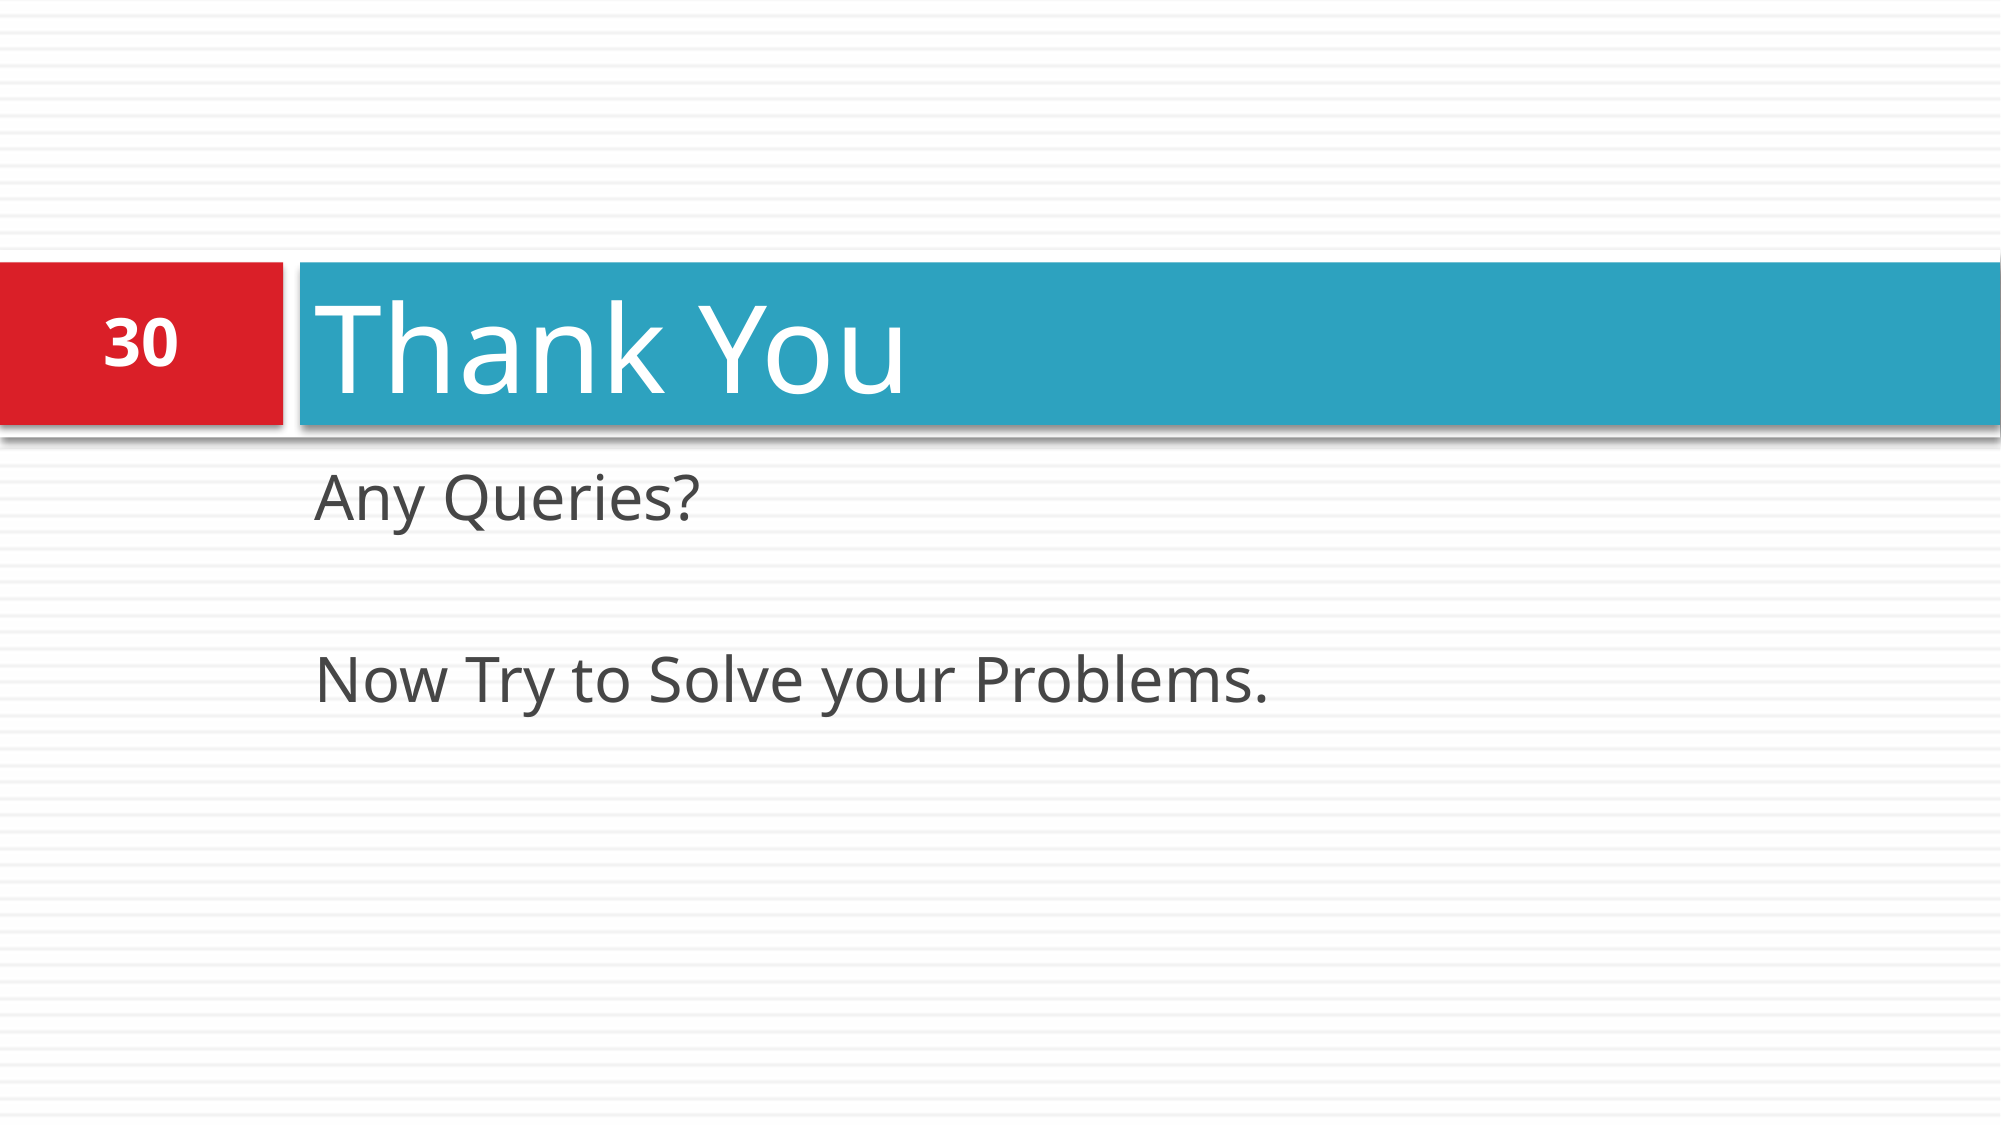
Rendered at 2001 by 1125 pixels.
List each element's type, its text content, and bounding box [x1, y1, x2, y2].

list Any Queries? Now Try to Solve your Problems. [300, 450, 1858, 725]
slide_number 30 [0, 287, 284, 403]
title Thank You [300, 262, 1967, 425]
